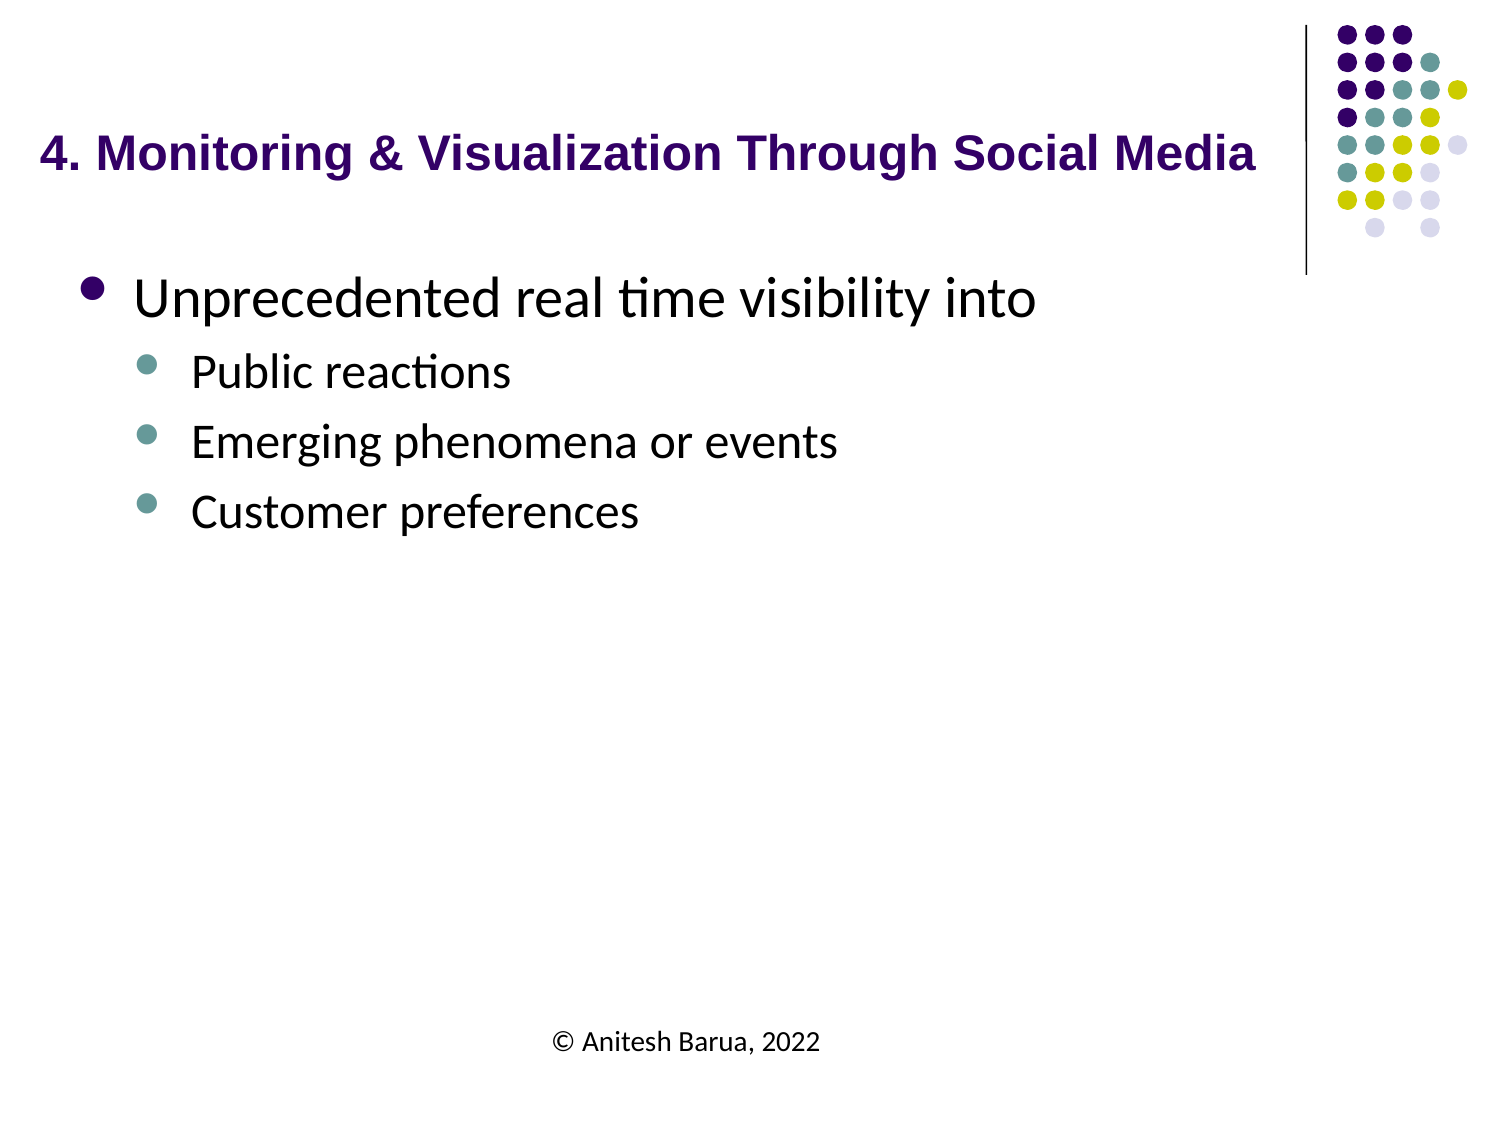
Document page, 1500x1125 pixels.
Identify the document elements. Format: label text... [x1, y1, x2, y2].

text_box © Anitesh Barua, 2022 [536, 1012, 836, 1065]
title 4. Monitoring & Visualization Through Social Media [24, 0, 1276, 188]
list Unprecedented real time visibility into Public reactions Emerging phenomena or events Customer preferences [62, 251, 1413, 976]
